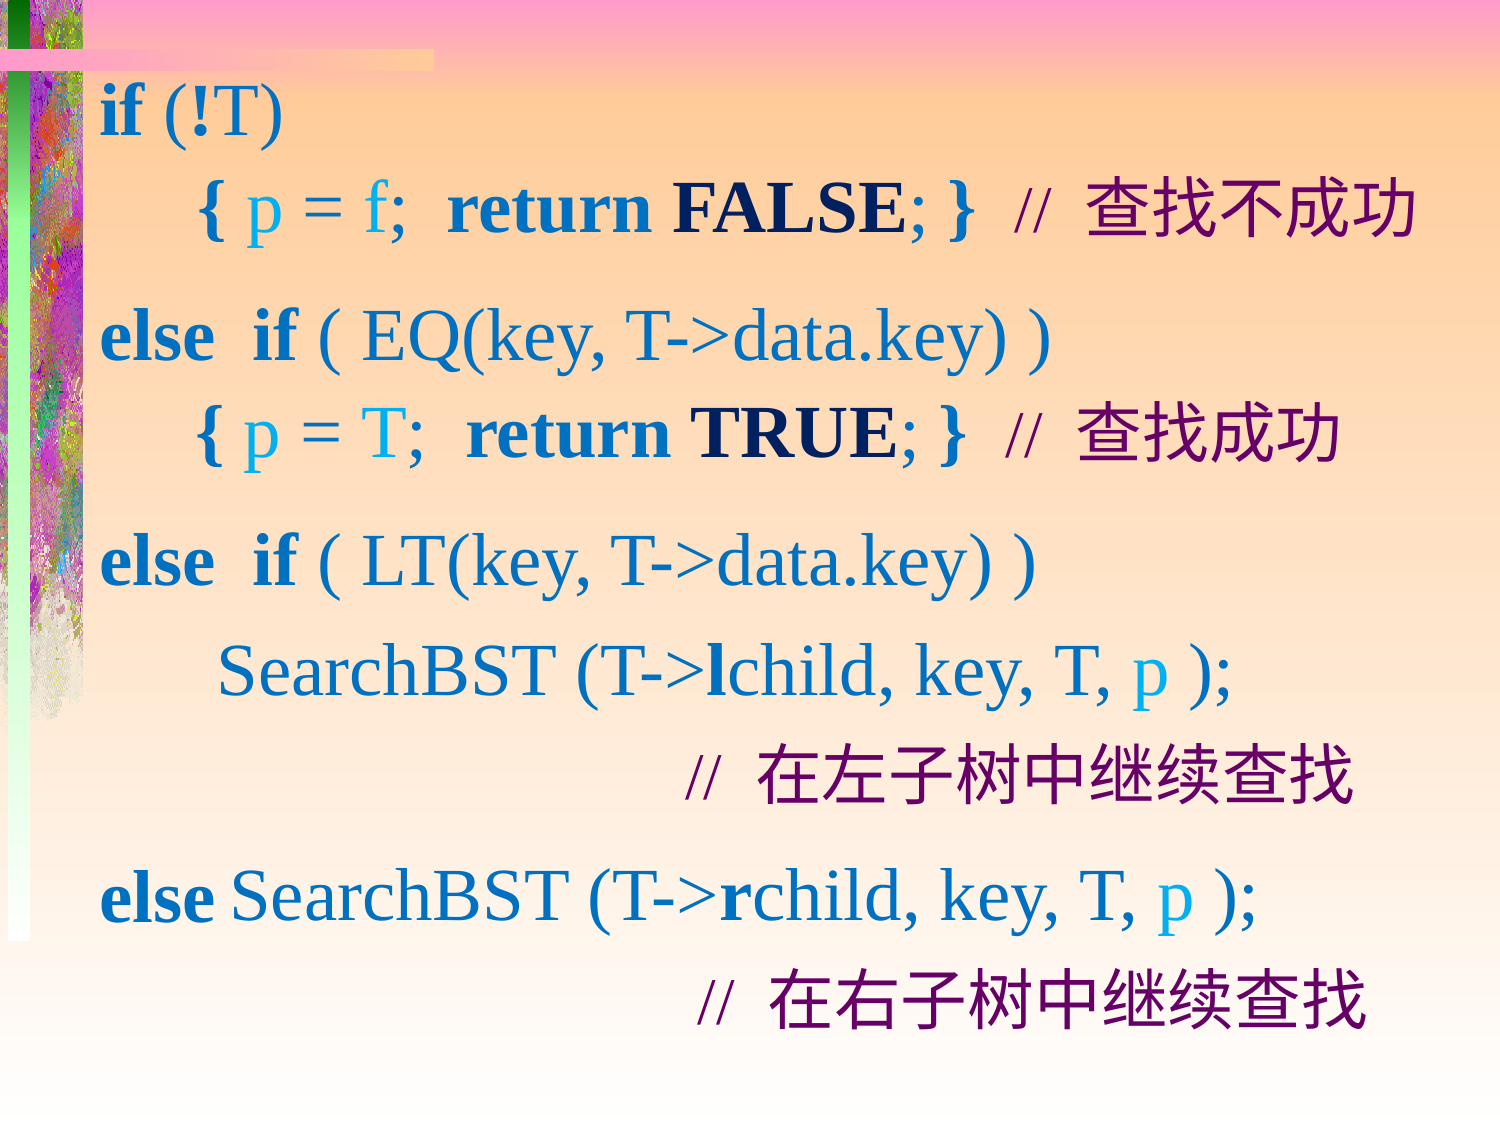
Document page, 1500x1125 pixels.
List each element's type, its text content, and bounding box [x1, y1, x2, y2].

text_box if (!T) else if ( EQ(key, T->data.key) ) else if ( LT(key, T->data.key) ) else [84, 30, 1068, 946]
text_box { p = T; return TRUE; } // 查找成功 [183, 374, 1354, 480]
text_box { p = f; return FALSE; } // 查找不成功 [182, 149, 1434, 255]
picture [29, 71, 83, 821]
picture [29, 0, 83, 50]
picture [0, 71, 9, 821]
text_box SearchBST (T->lchild, key, T, p ); // 在左子树中继续查找 [201, 599, 1371, 822]
picture [0, 0, 9, 50]
text_box SearchBST (T->rchild, key, T, p ); // 在右子树中继续查找 [214, 824, 1384, 1047]
